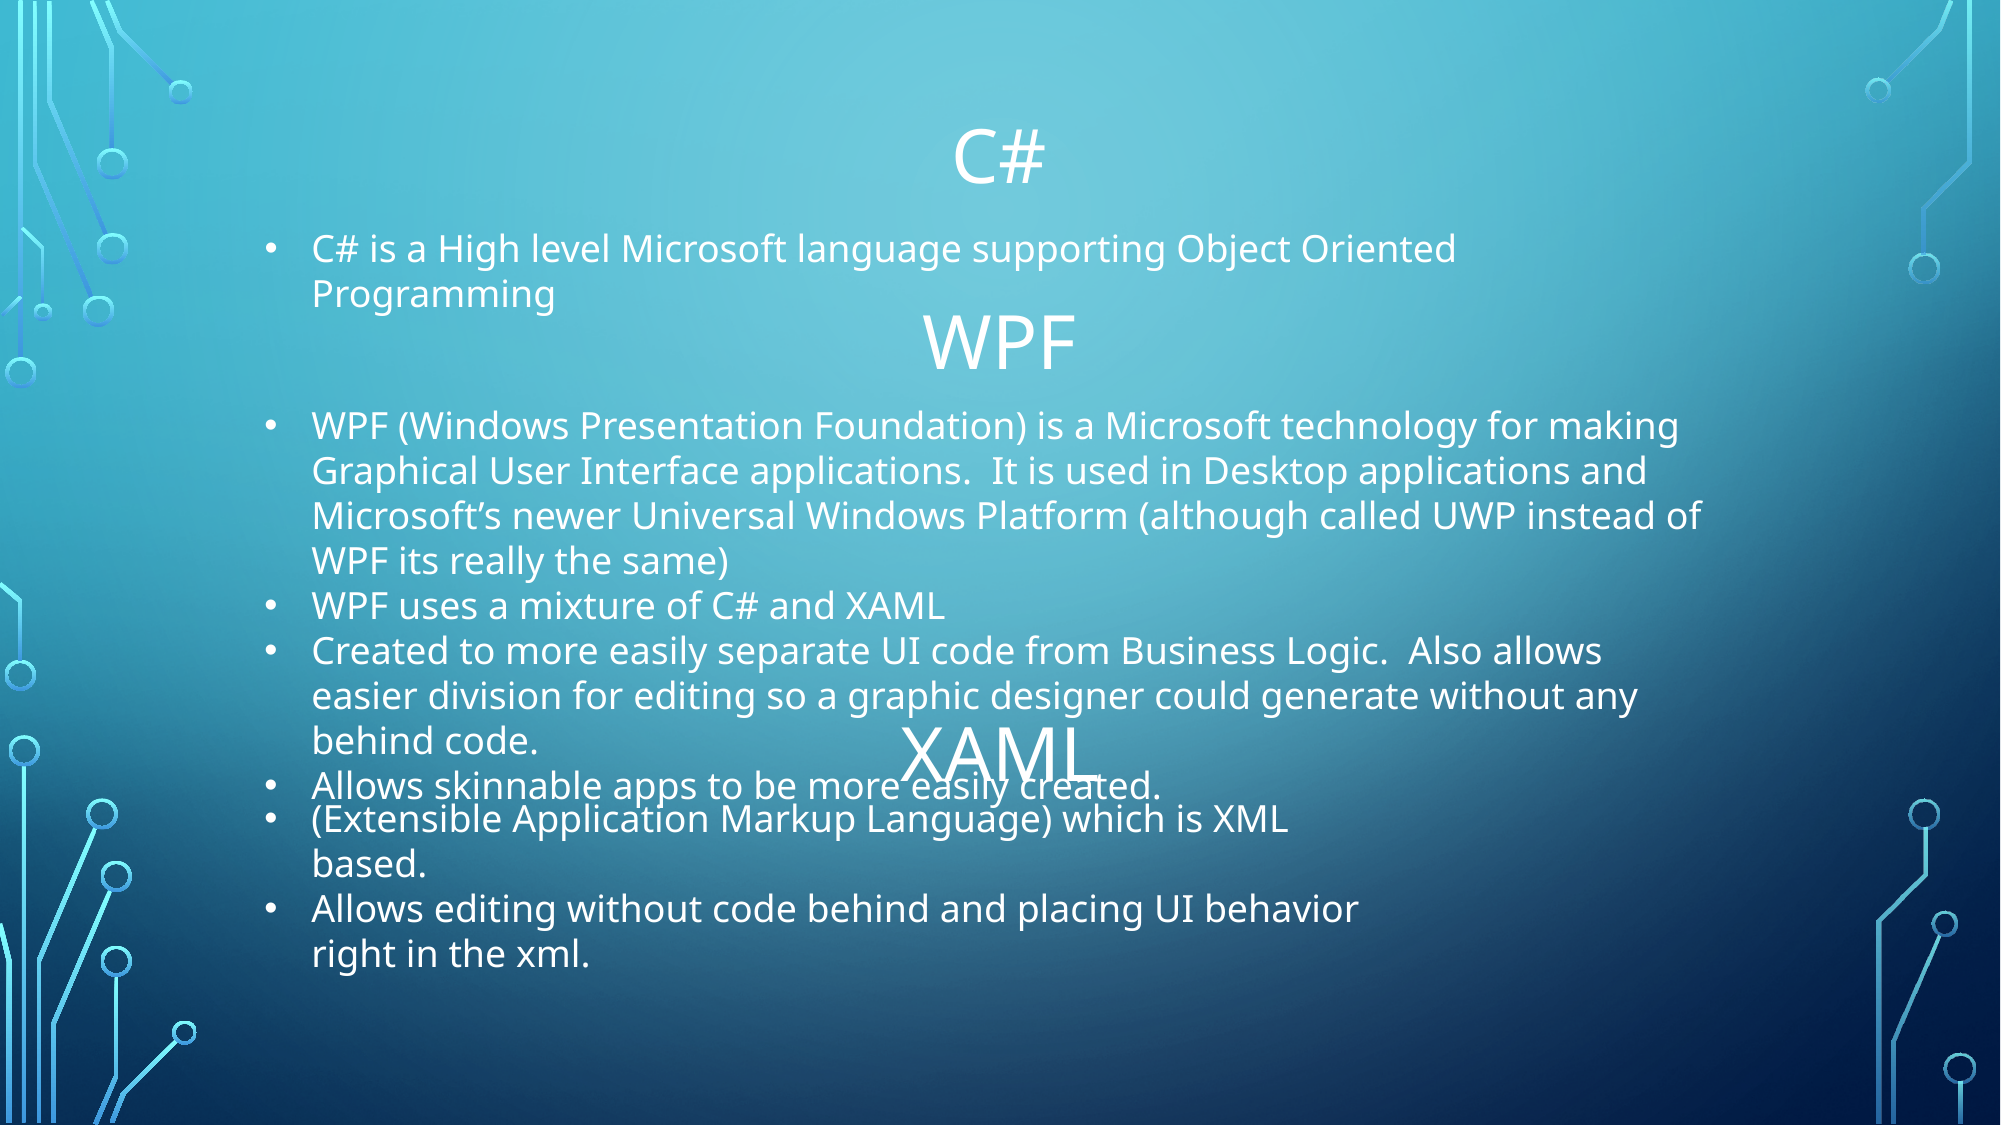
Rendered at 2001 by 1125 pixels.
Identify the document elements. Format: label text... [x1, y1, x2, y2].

title C# [187, 101, 1813, 218]
text_box WPF (Windows Presentation Foundation) is a Microsoft technology for making Graphical User Interface applications. It is used in Desktop applications and Microsoft’s newer Universal Windows Platform (although called UWP instead of WPF its really the same) WPF uses a mixture of C# and XAML Created to more easily separate UI code from Business Logic. Also allows easier division for editing so a graphic designer could generate without any behind code. Allows skinnable apps to be more easily created. [249, 404, 1721, 699]
text_box WPF [187, 286, 1813, 404]
text_box XAML [187, 699, 1813, 816]
text_box C# is a High level Microsoft language supporting Object Oriented Programming [249, 217, 1692, 286]
text_box (Extensible Application Markup Language) which is XML based. Allows editing without code behind and placing UI behavior right in the xml. [249, 816, 1382, 1027]
